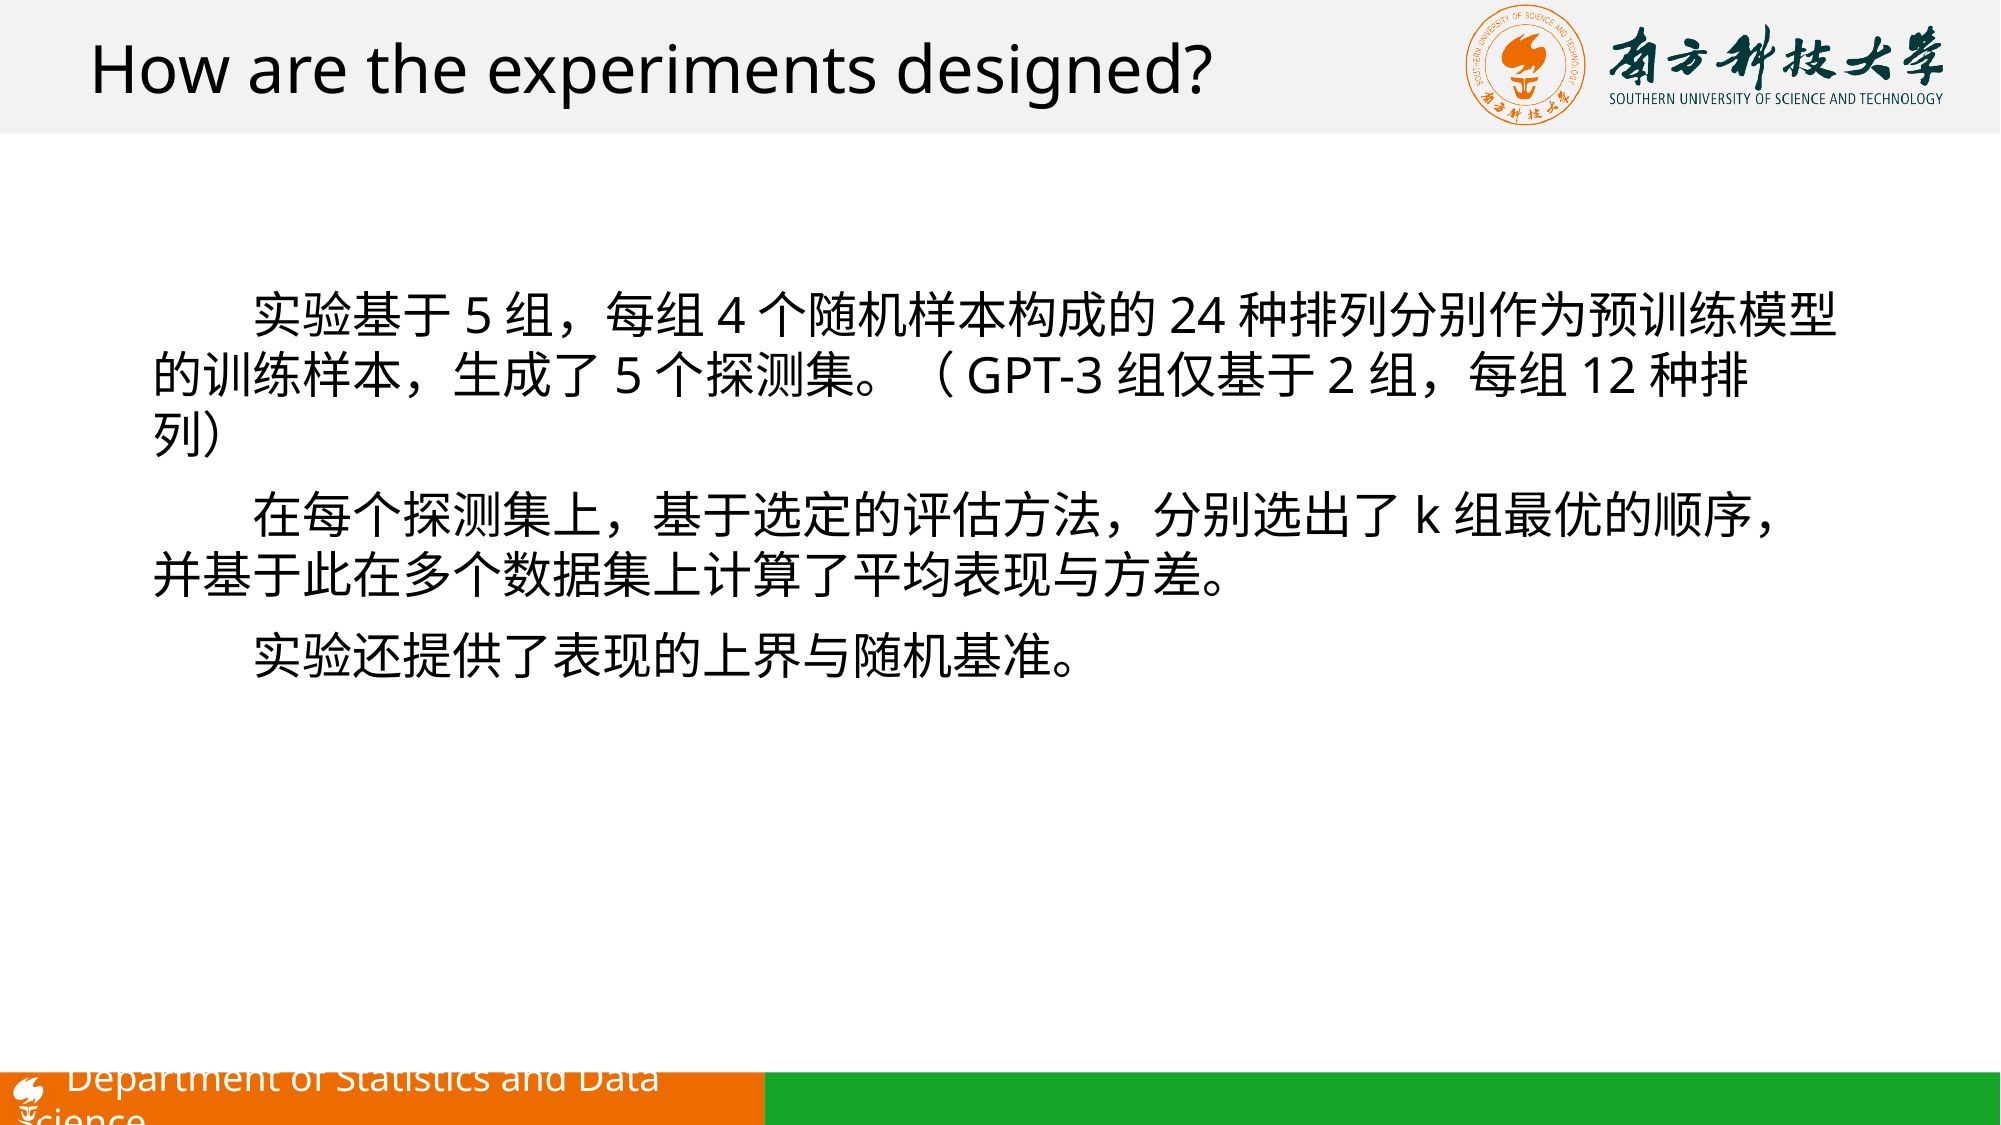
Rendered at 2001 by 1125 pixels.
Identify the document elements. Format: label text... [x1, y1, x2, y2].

text_box How are the experiments designed? [0, 0, 2000, 135]
list 实验基于5组，每组4个随机样本构成的24种排列分别作为预训练模型的训练样本，生成了5个探测集。（GPT-3组仅基于2组，每组12种排列） 在每个探测集上，基于选定的评估方法，分别选出了k组最优的顺序，并基于此在多个数据集上计算了平均表现与方差。 实验还提供了表现的上界与随机基准。 [137, 194, 1863, 1014]
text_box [0, 1072, 2000, 1125]
picture [1445, 0, 1961, 134]
